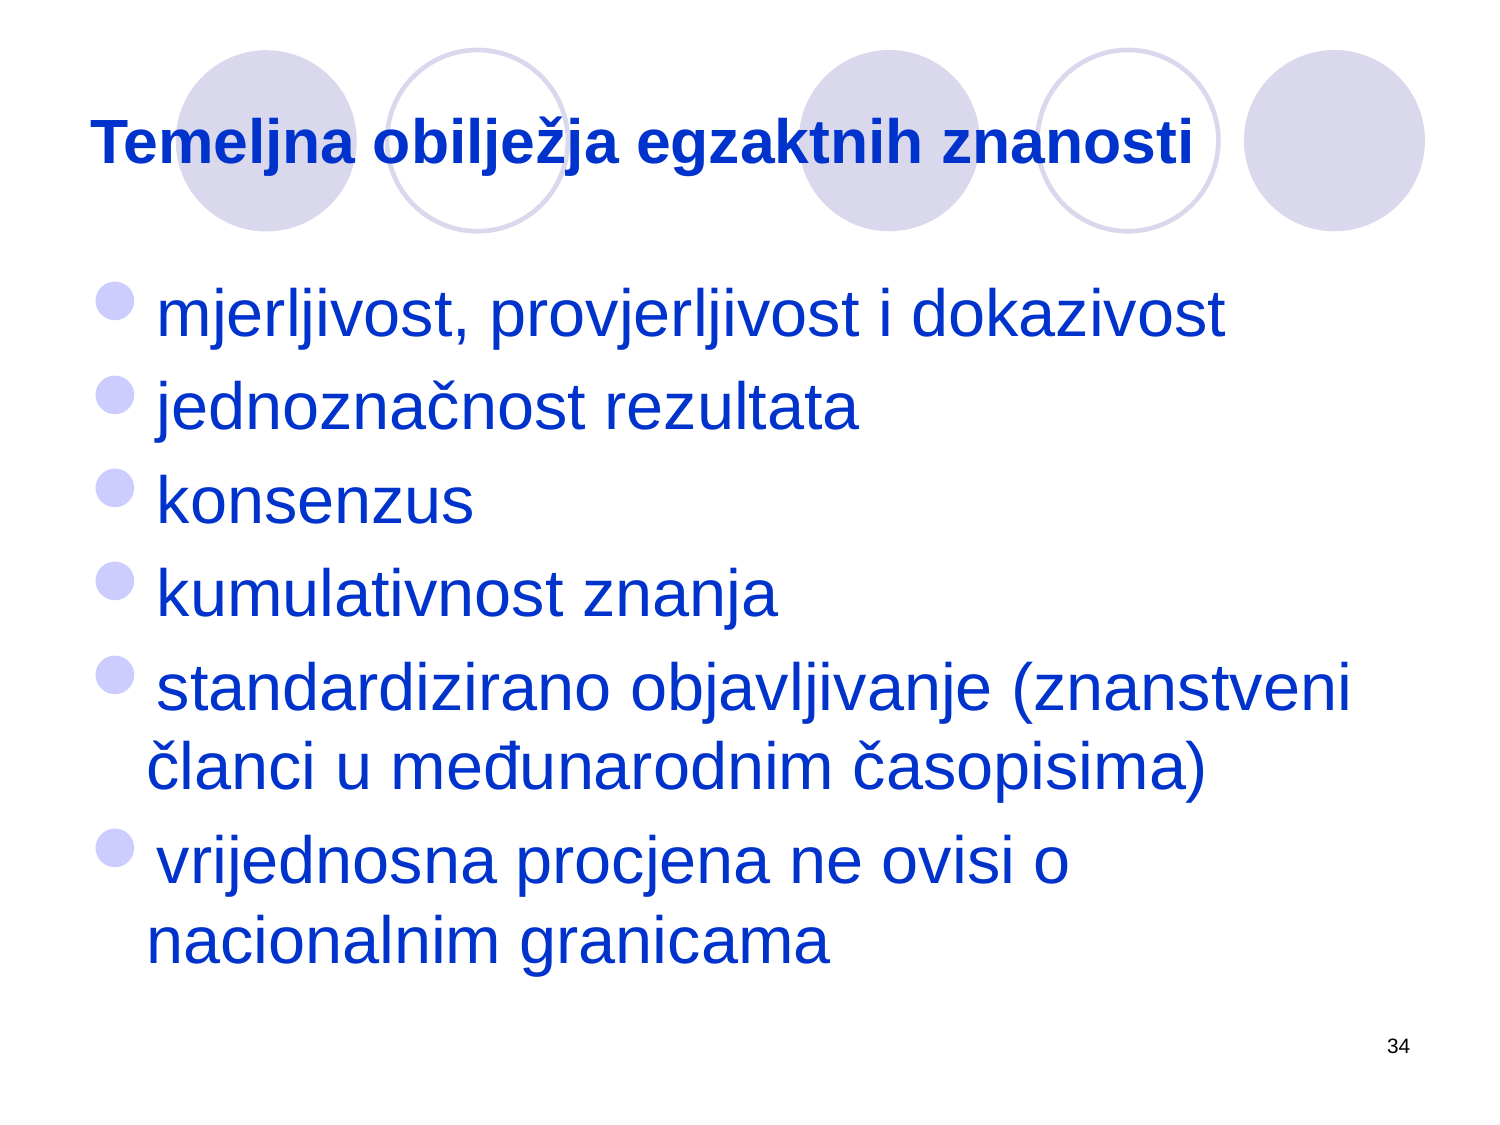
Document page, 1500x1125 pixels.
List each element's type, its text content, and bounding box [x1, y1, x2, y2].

title Temeljna obilježja egzaktnih znanosti [74, 44, 1426, 233]
list mjerljivost, provjerljivost i dokazivost jednoznačnost rezultata konsenzus kumulativnost znanja standardizirano objavljivanje (znanstveni članci u međunarodnim časopisima) vrijednosna procjena ne ovisi o nacionalnim granicama [74, 262, 1426, 1006]
slide_number 34 [1074, 1024, 1426, 1101]
